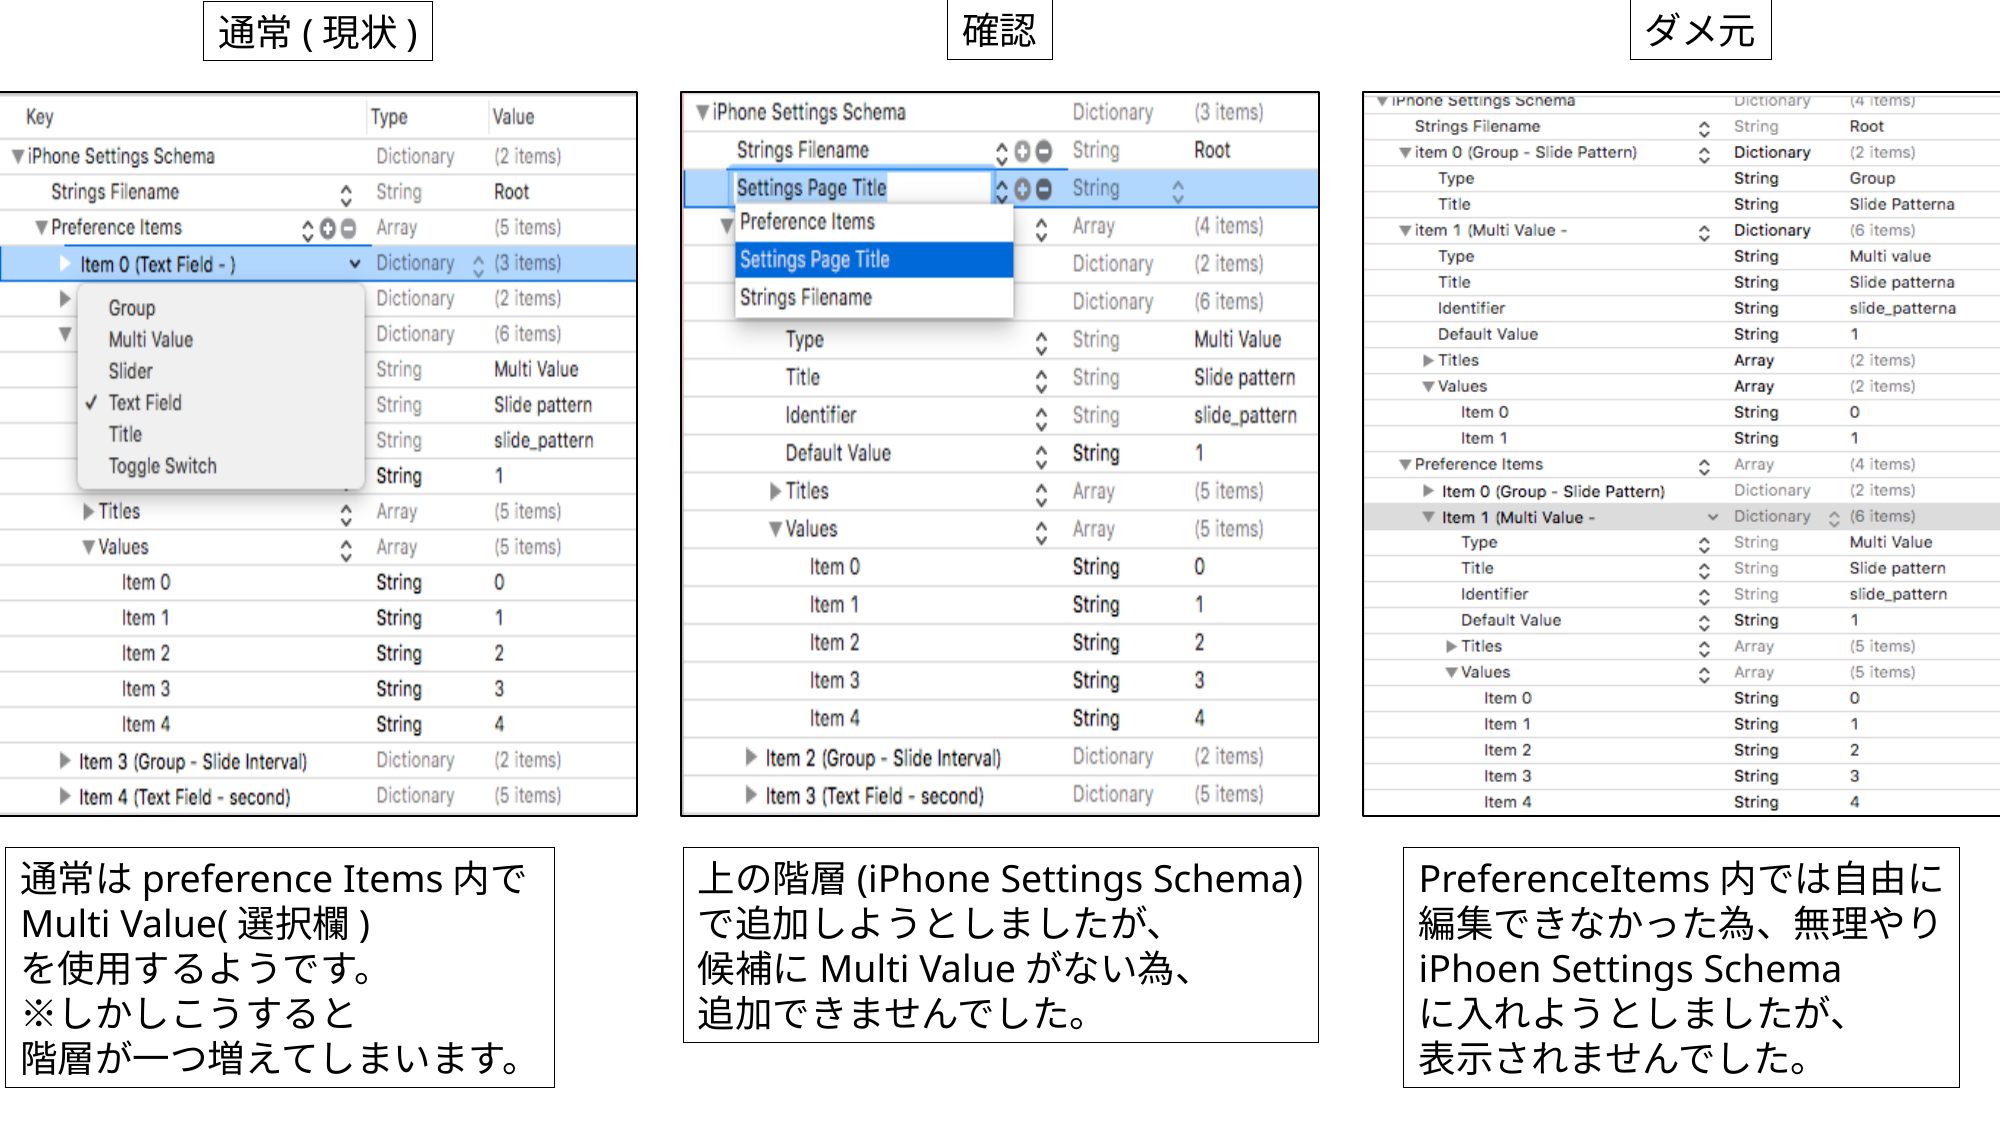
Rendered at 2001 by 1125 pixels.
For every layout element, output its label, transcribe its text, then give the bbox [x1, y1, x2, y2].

picture [1363, 93, 2000, 815]
text_box PreferenceItems内では自由に 編集できなかった為、無理やり iPhoen Settings Schema に入れようとしましたが、 表示されませんでした。 [1403, 847, 1960, 1088]
picture [0, 93, 637, 815]
text_box ダメ元 [1630, 0, 1772, 60]
text_box 確認 [947, 0, 1053, 60]
text_box 上の階層(iPhone Settings Schema) で追加しようとしましたが、 候補にMulti Valueがない為、 追加できませんでした。 [683, 847, 1319, 1043]
text_box 通常(現状) [203, 1, 433, 61]
picture [681, 93, 1319, 815]
text_box 通常はpreference Items内で Multi Value(選択欄) を使用するようです。 ※しかしこうすると 階層が一つ増えてしまいます。 [5, 847, 555, 1088]
